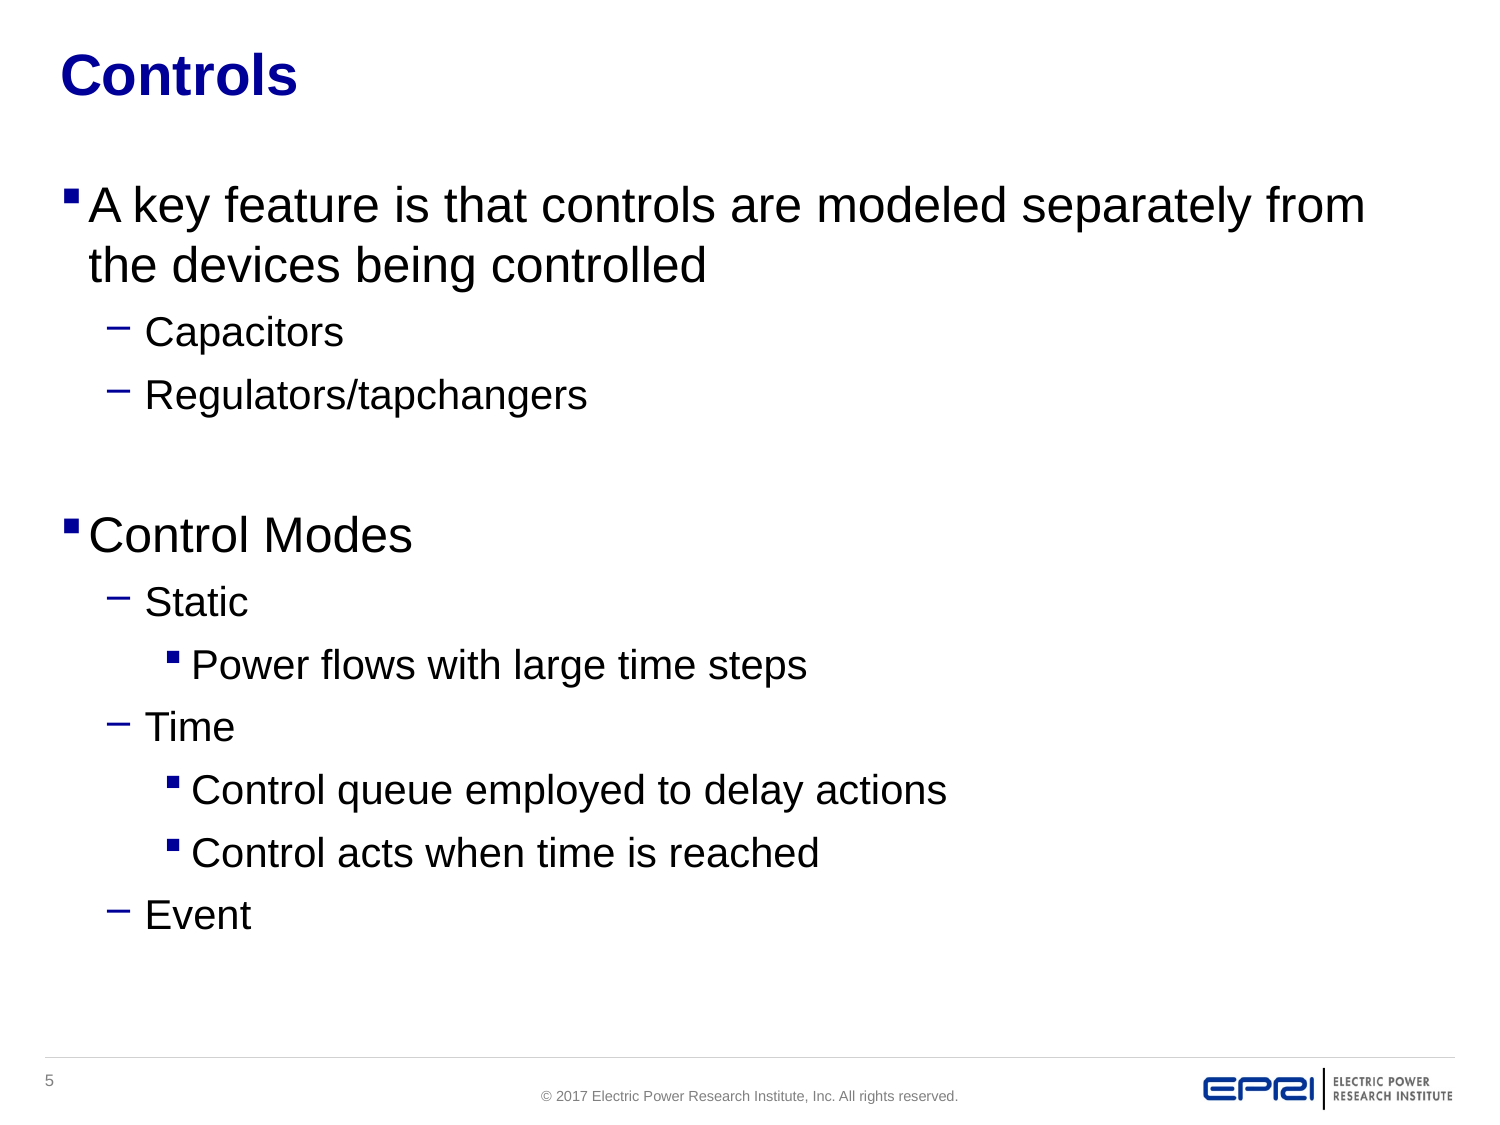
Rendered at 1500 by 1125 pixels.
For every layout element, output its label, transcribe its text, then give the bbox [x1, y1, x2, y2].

title Controls [44, 29, 1456, 151]
list A key feature is that controls are modeled separately from the devices being controlled Capacitors Regulators/tapchangers Control Modes Static Power flows with large time steps Time Control queue employed to delay actions Control acts when time is reached Event [44, 164, 1456, 1051]
picture [1200, 1064, 1455, 1113]
